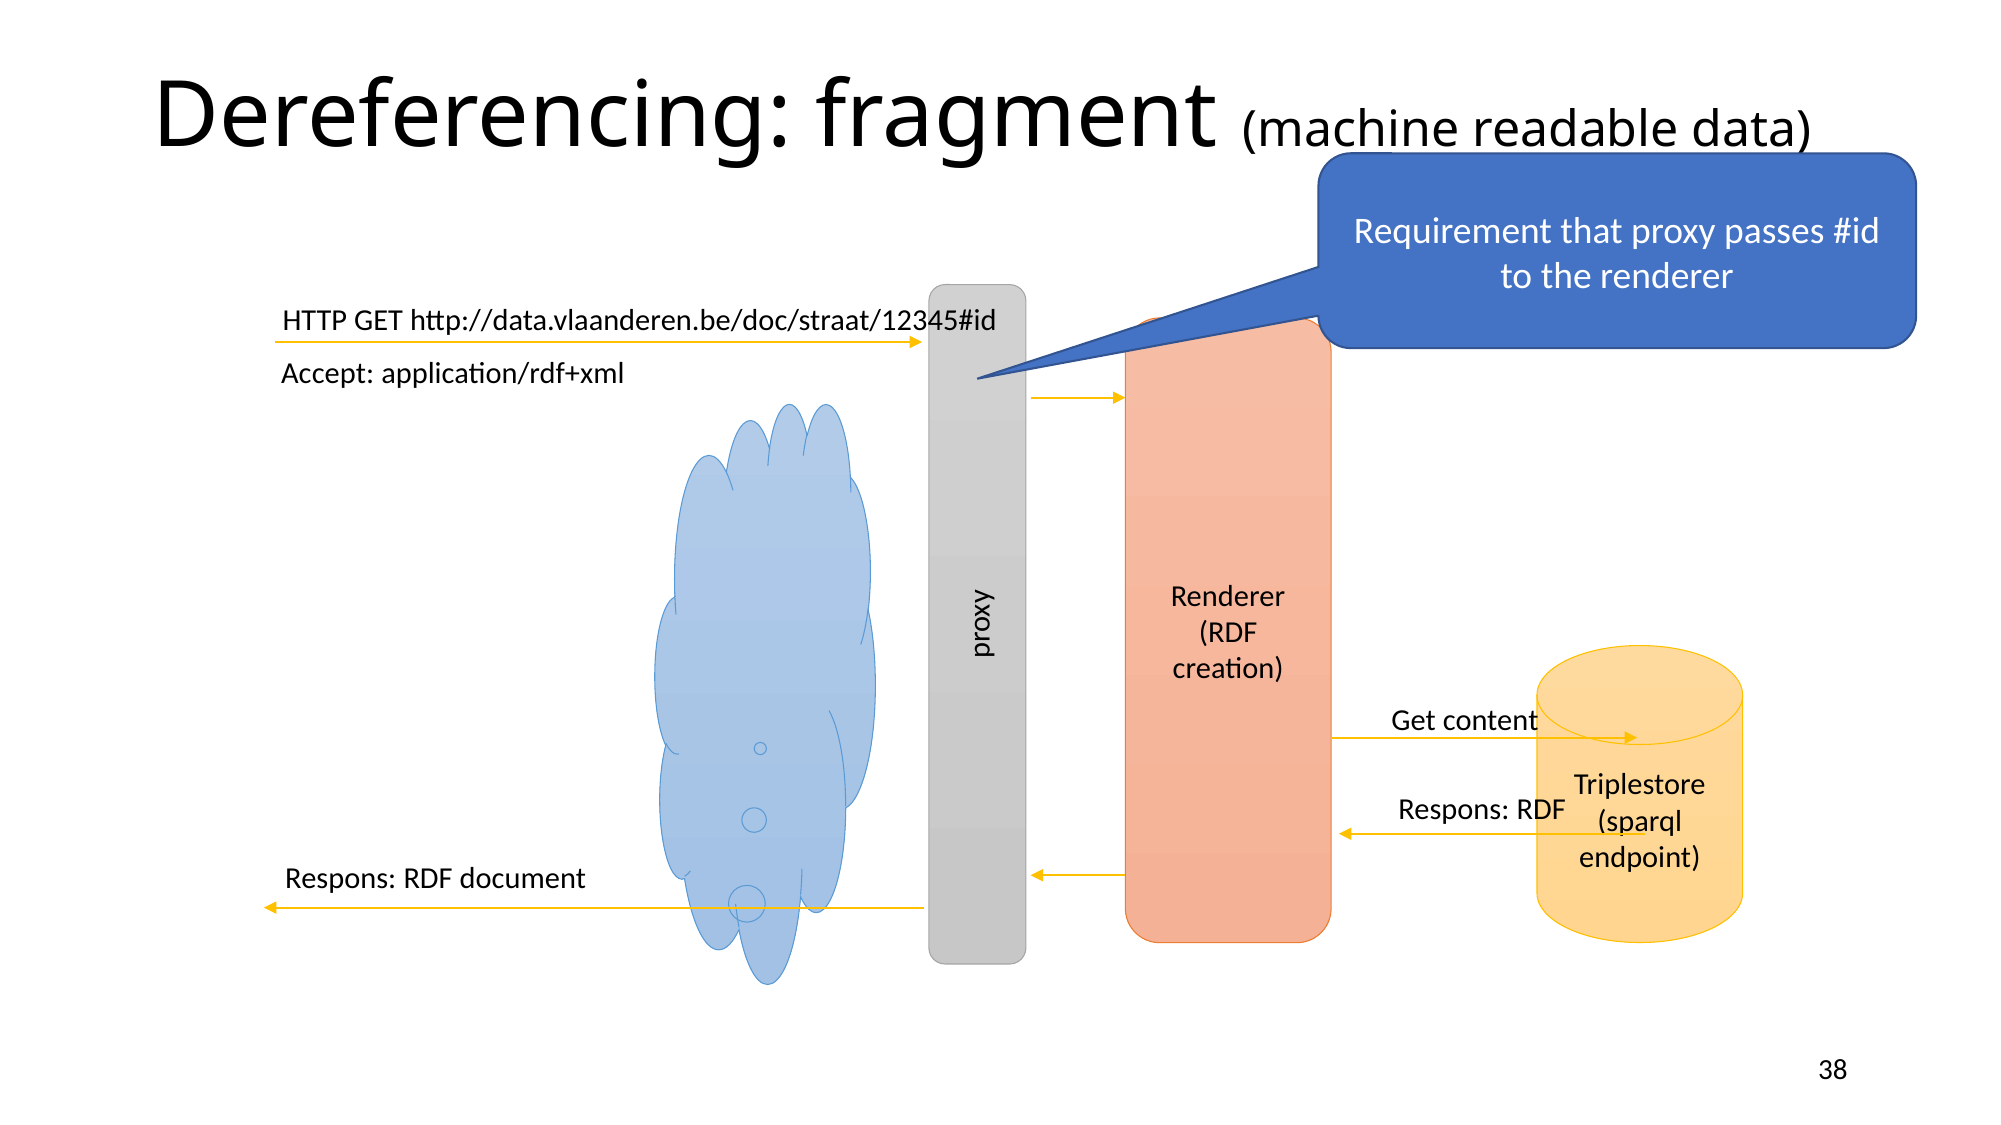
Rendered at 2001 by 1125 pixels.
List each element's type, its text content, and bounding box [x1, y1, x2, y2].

text_box 38 [1412, 1042, 1863, 1103]
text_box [1338, 781, 1645, 835]
text_box [807, 909, 825, 914]
text_box Accept: application/rdf+xml [266, 345, 640, 397]
text_box Renderer (RDF creation) [1124, 319, 1332, 944]
text_box Respons: RDF document [270, 850, 602, 902]
title Dereferencing: fragment (machine readable data) [137, 59, 1863, 222]
text_box proxy [928, 283, 1027, 965]
text_box [690, 909, 800, 986]
text_box [654, 403, 876, 907]
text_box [1331, 692, 1638, 745]
text_box Triplestore (sparql endpoint) [1536, 644, 1744, 944]
text_box HTTP GET http://data.vlaanderen.be/doc/straat/12345#id [267, 292, 1013, 344]
text_box Requirement that proxy passes #id to the renderer [976, 152, 1918, 380]
